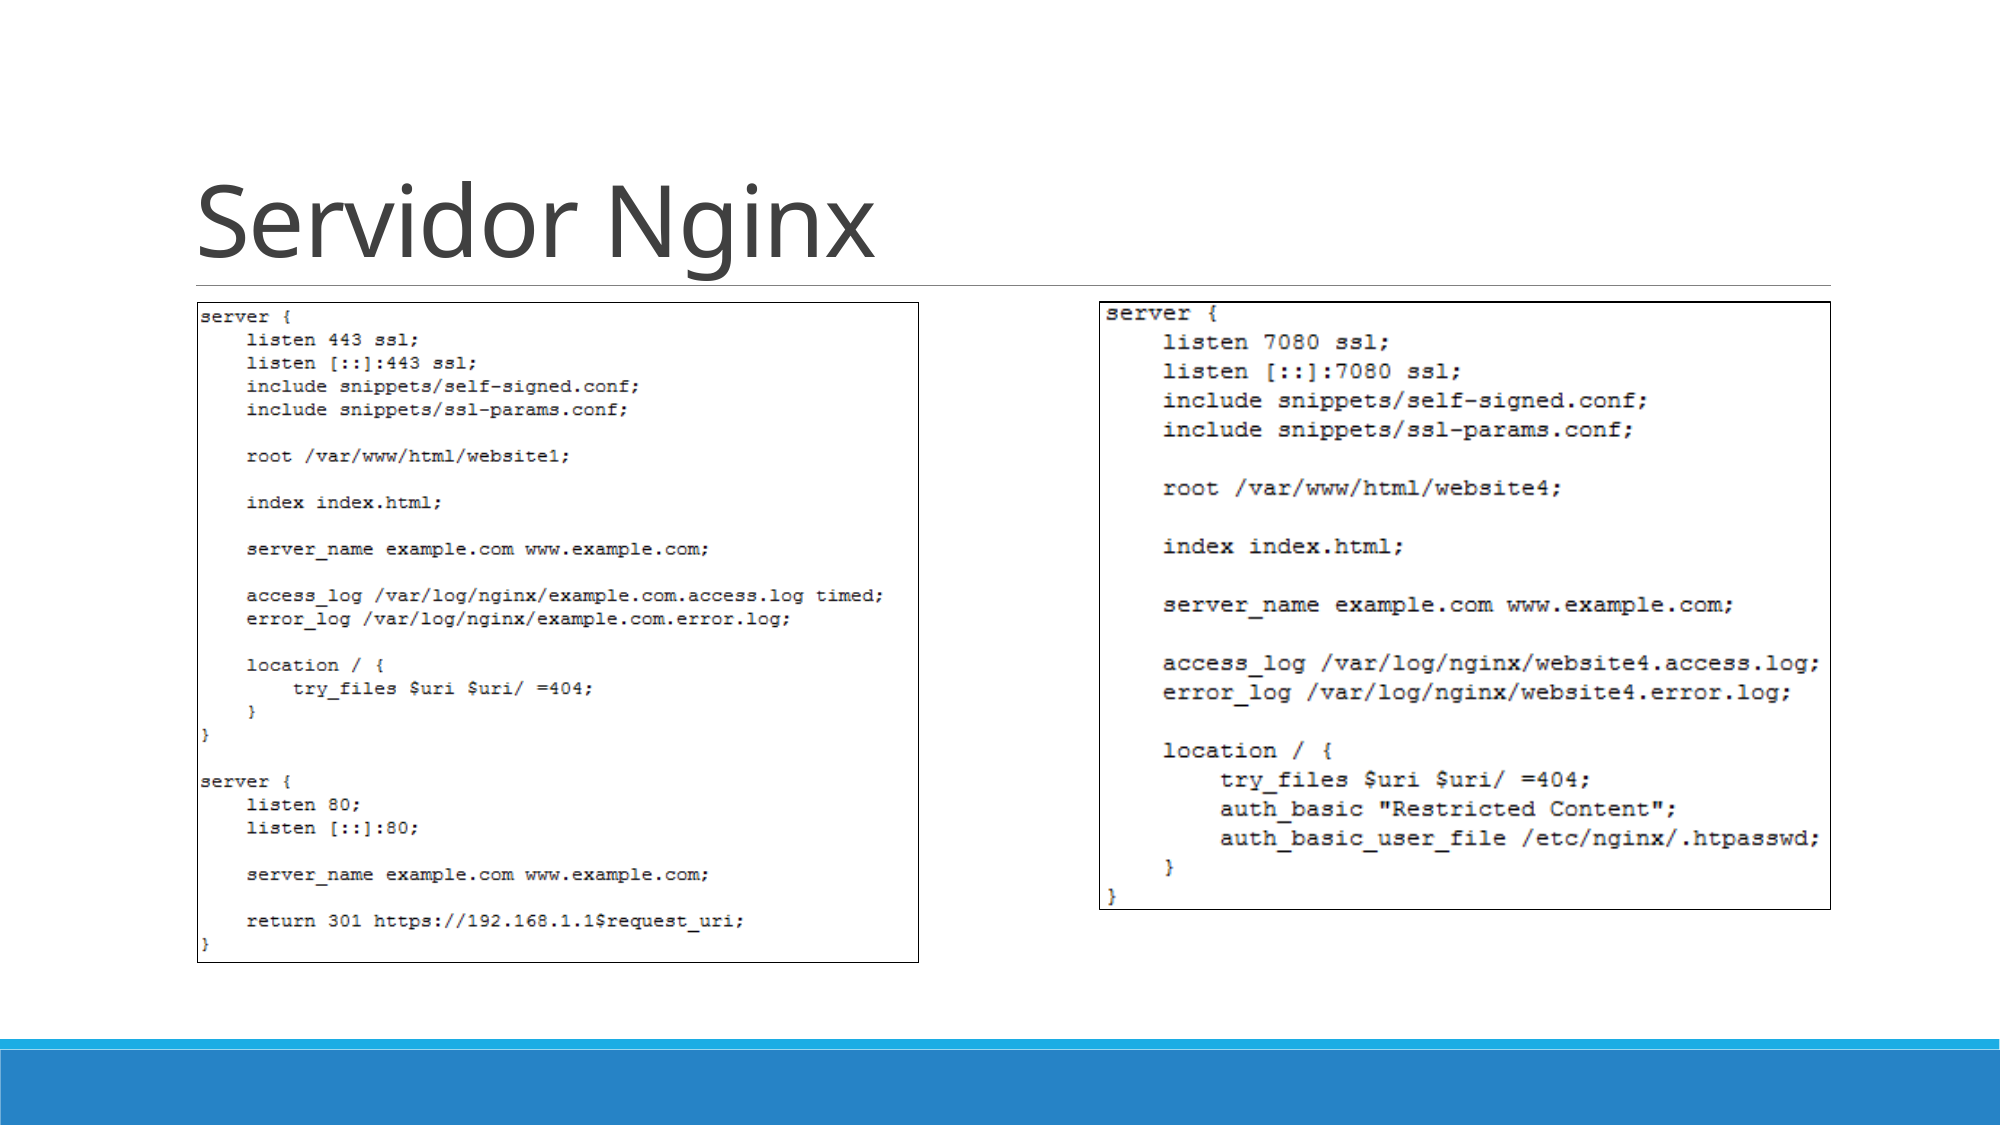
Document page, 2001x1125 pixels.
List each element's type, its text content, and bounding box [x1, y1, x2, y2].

picture [1099, 302, 1831, 910]
title Servidor Nginx [180, 47, 1830, 285]
picture [196, 302, 919, 964]
